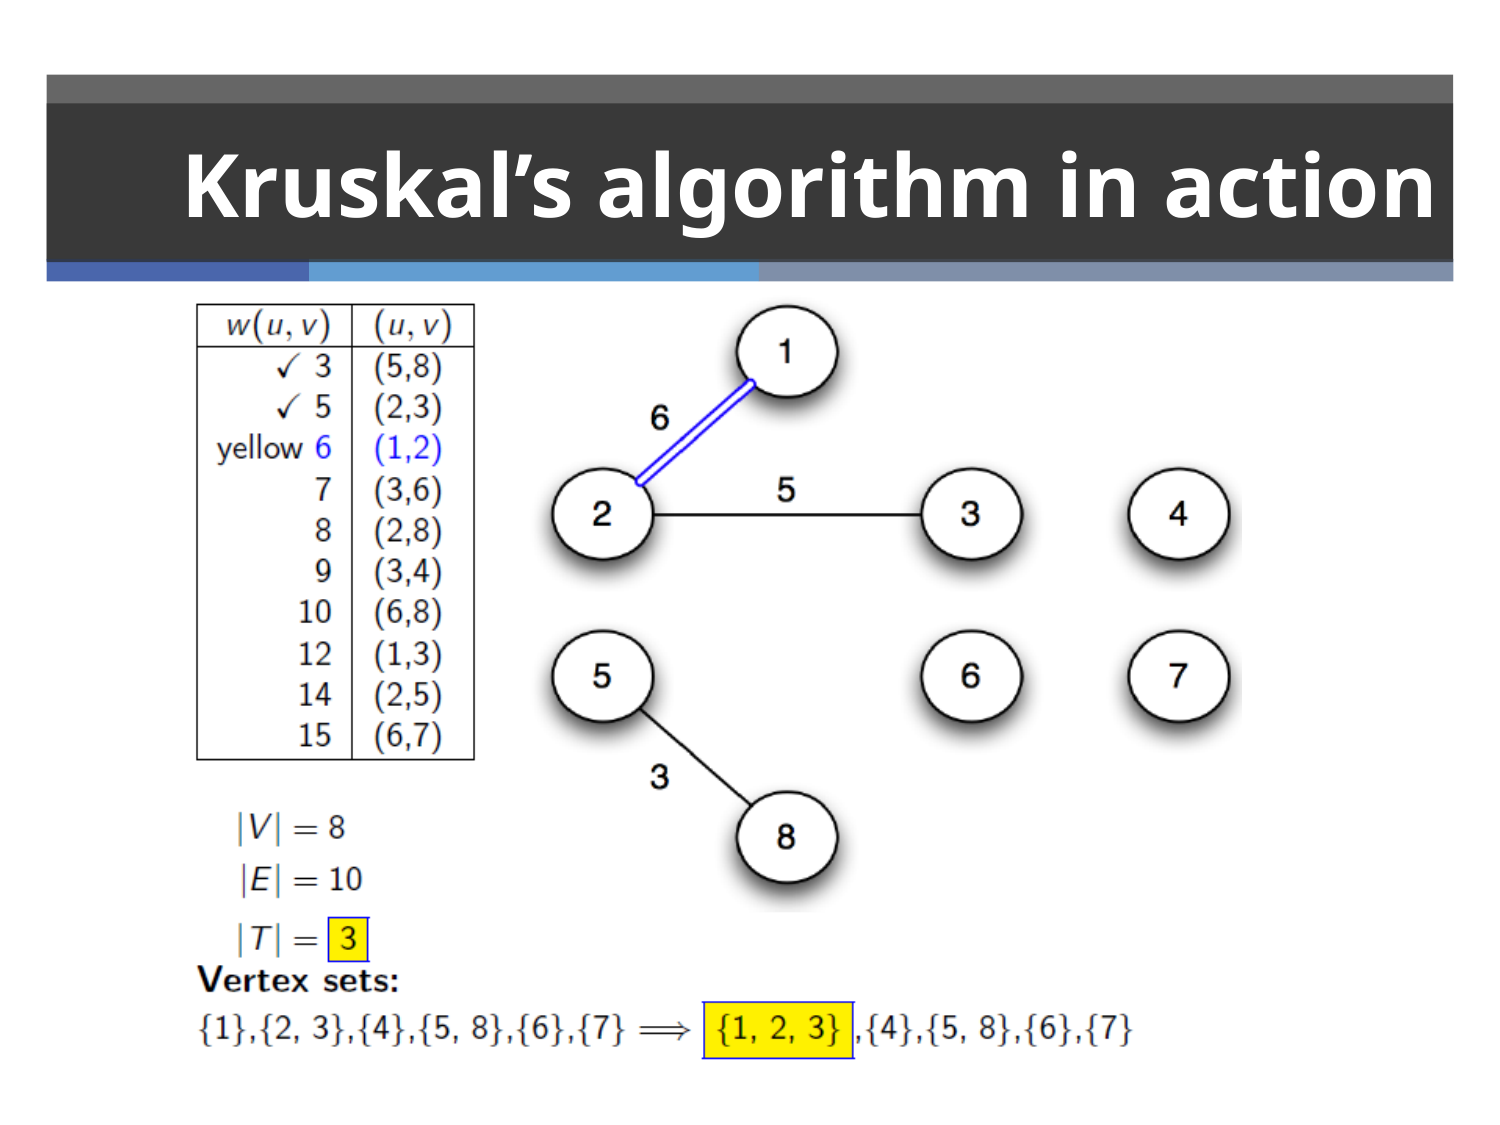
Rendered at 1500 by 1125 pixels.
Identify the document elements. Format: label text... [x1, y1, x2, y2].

title Kruskal’s algorithm in action [46, 103, 1454, 263]
picture [184, 293, 1242, 1062]
